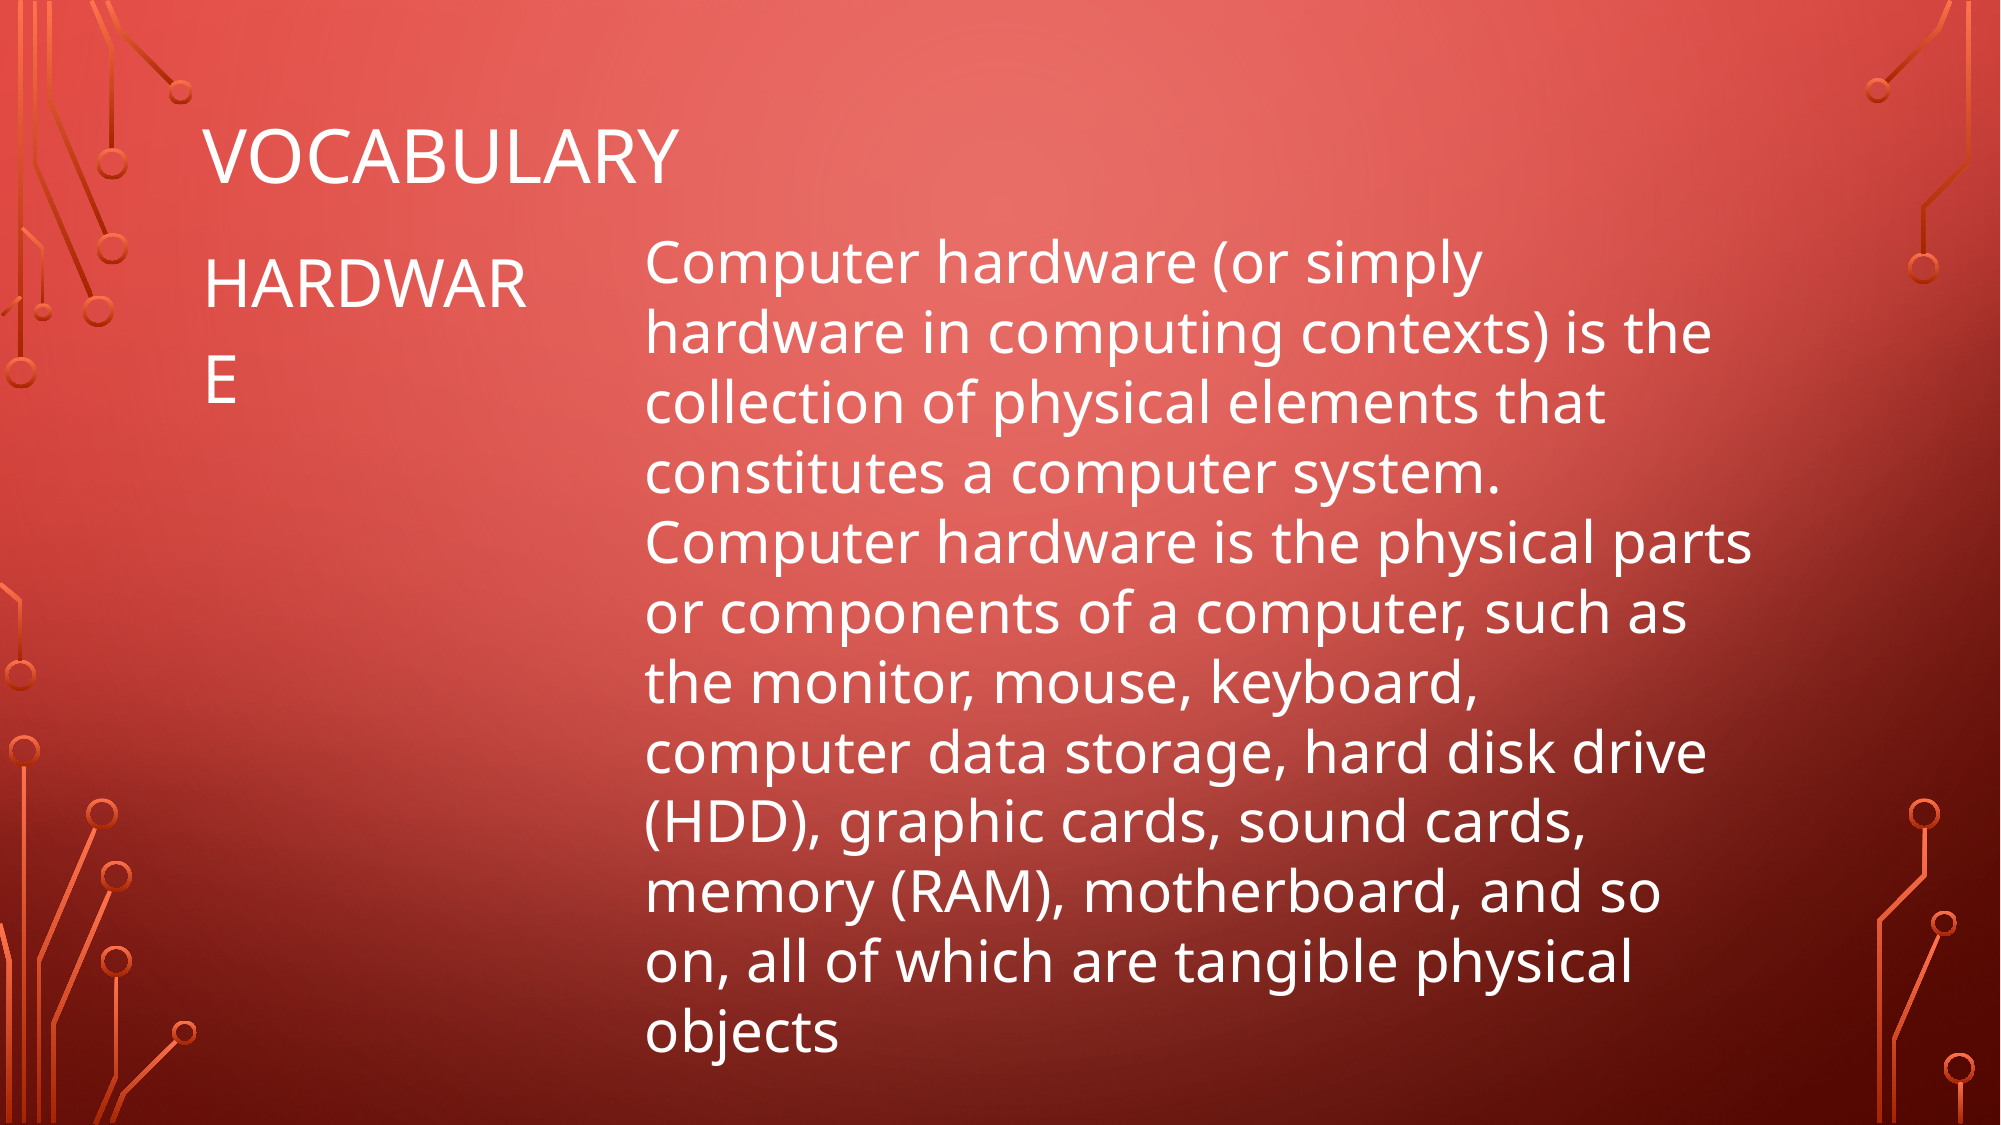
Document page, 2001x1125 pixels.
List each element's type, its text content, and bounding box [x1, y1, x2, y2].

title vocabulary [187, 101, 1813, 218]
text_box Computer hardware (or simply hardware in computing contexts) is the collection of physical elements that constitutes a computer system. Computer hardware is the physical parts or components of a computer, such as the monitor, mouse, keyboard, computer data storage, hard disk drive (HDD), graphic cards, sound cards, memory (RAM), motherboard, and so on, all of which are tangible physical objects [629, 217, 1774, 1072]
list HARDWARE [187, 217, 554, 319]
